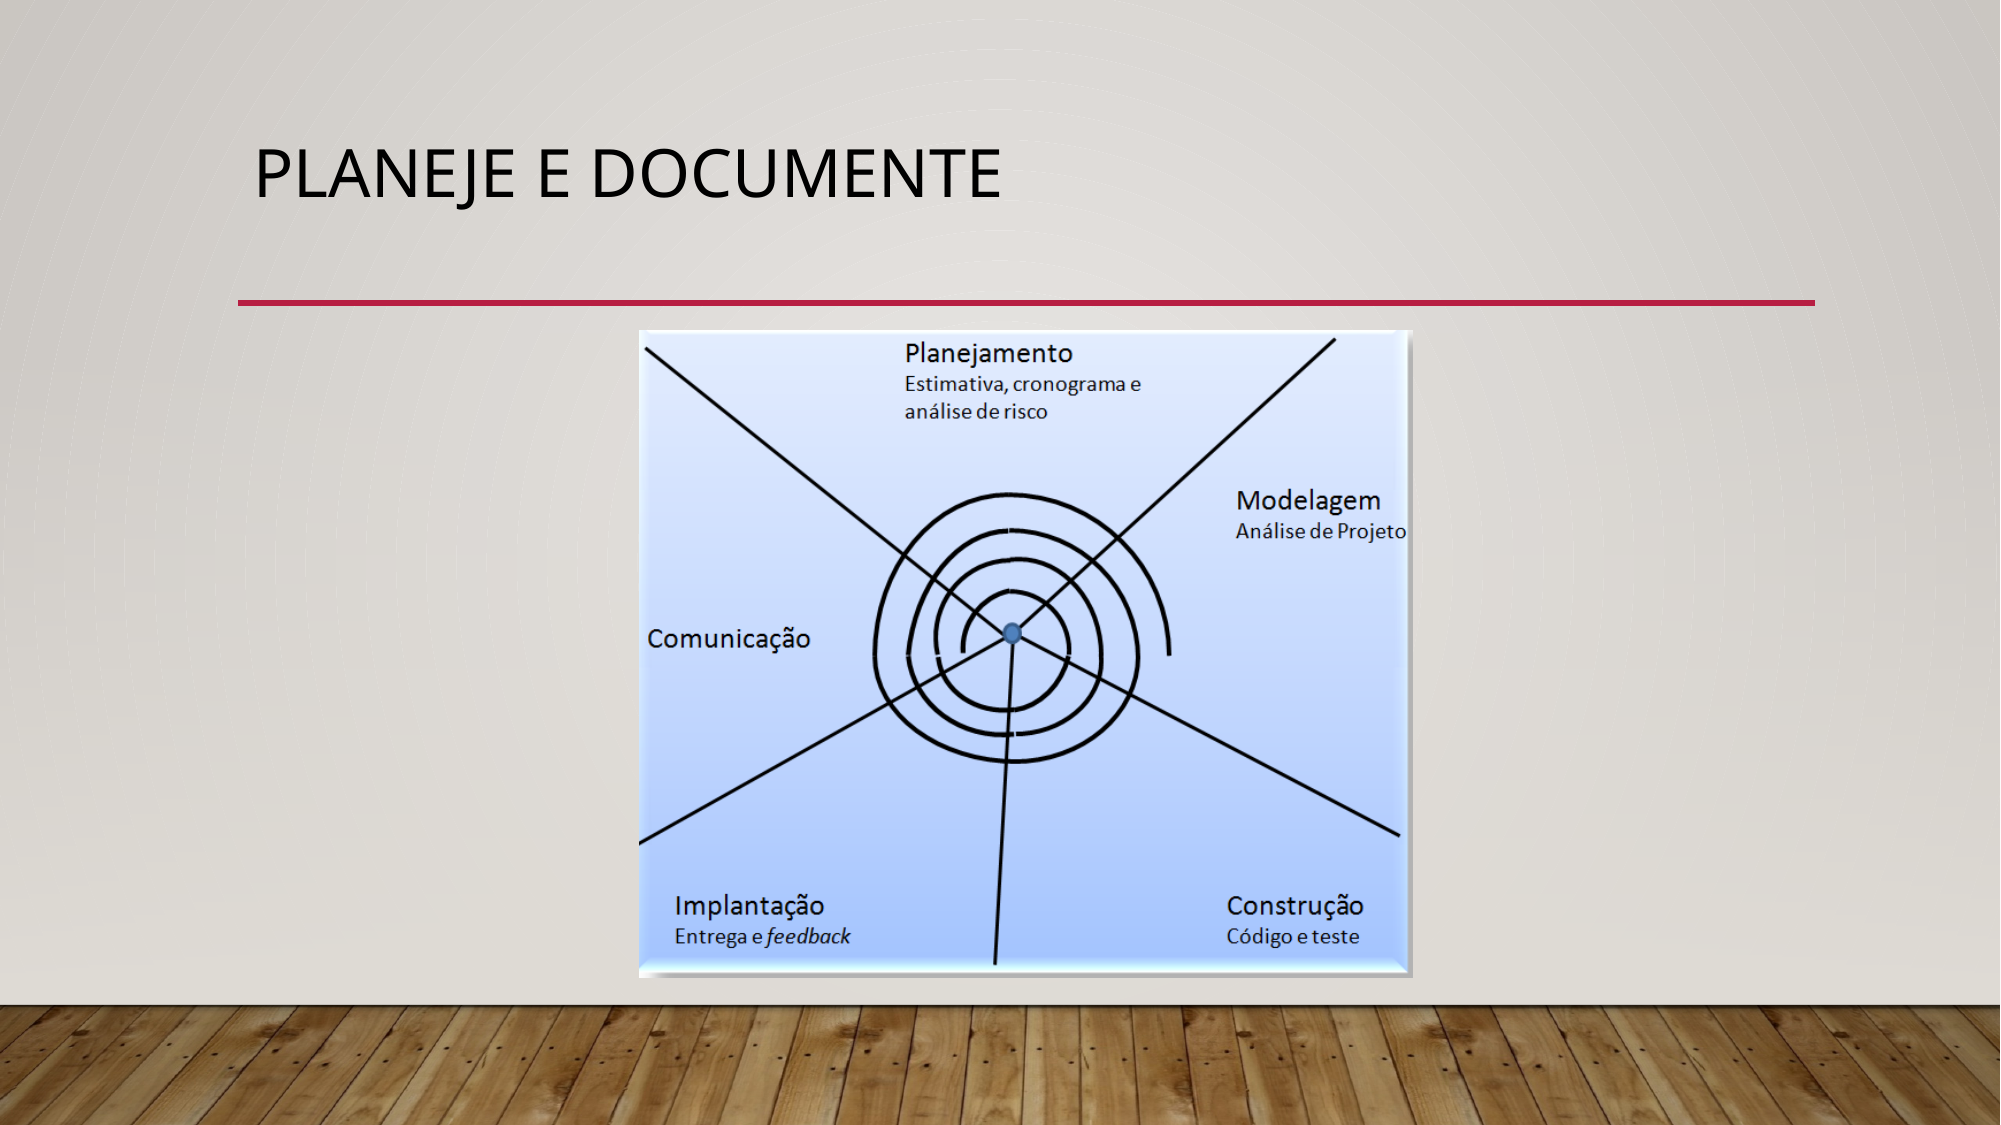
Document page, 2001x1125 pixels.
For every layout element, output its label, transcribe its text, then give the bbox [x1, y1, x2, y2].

title Planeje e documente [238, 131, 1814, 305]
picture [0, 1005, 2000, 1125]
picture [638, 330, 1413, 978]
